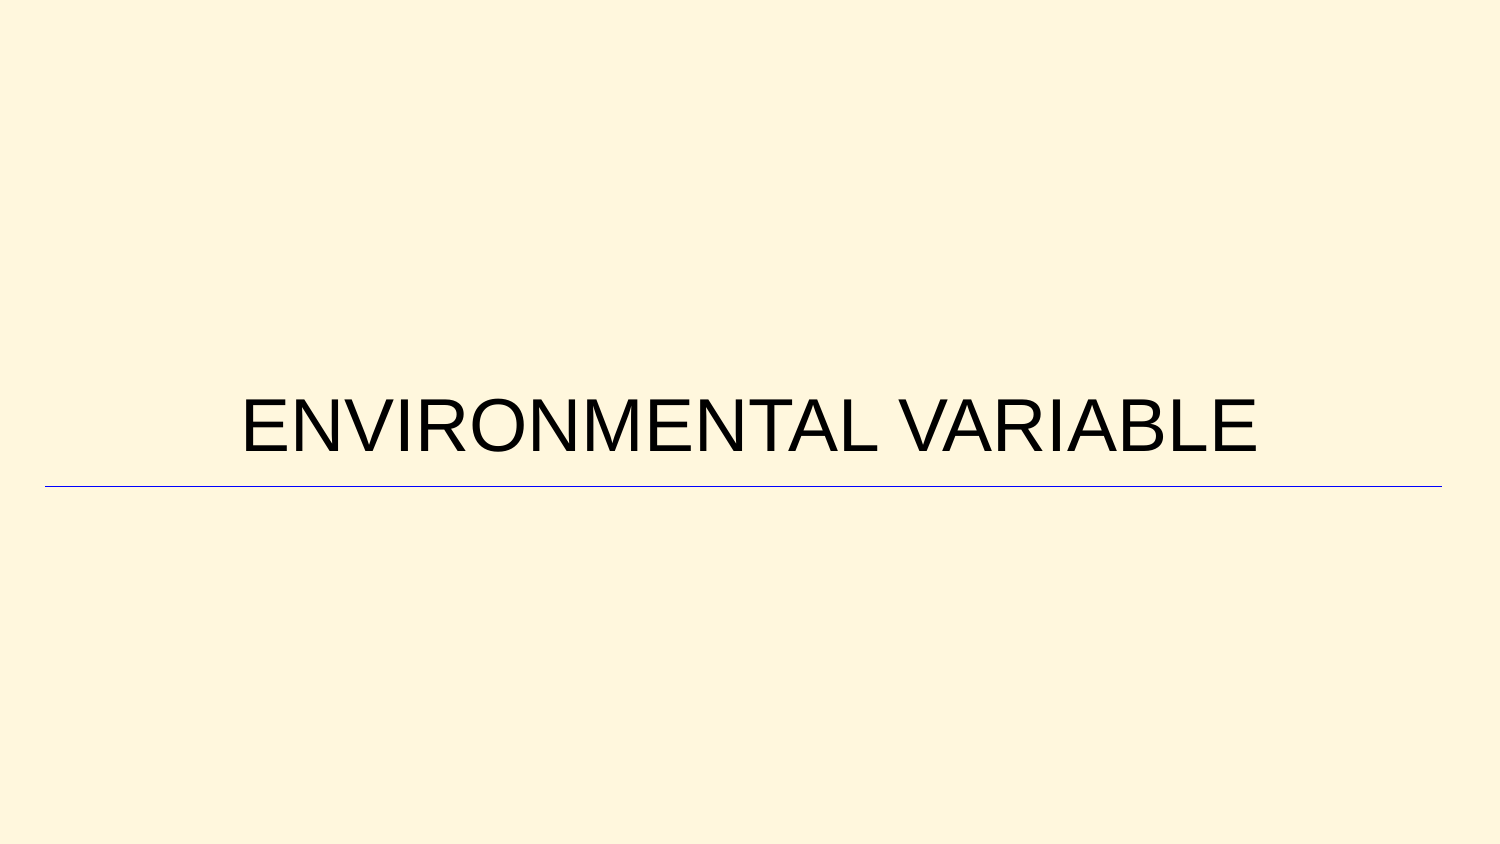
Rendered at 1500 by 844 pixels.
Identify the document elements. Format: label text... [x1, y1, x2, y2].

title ENVIRONMENTAL VARIABLE [51, 352, 1449, 491]
